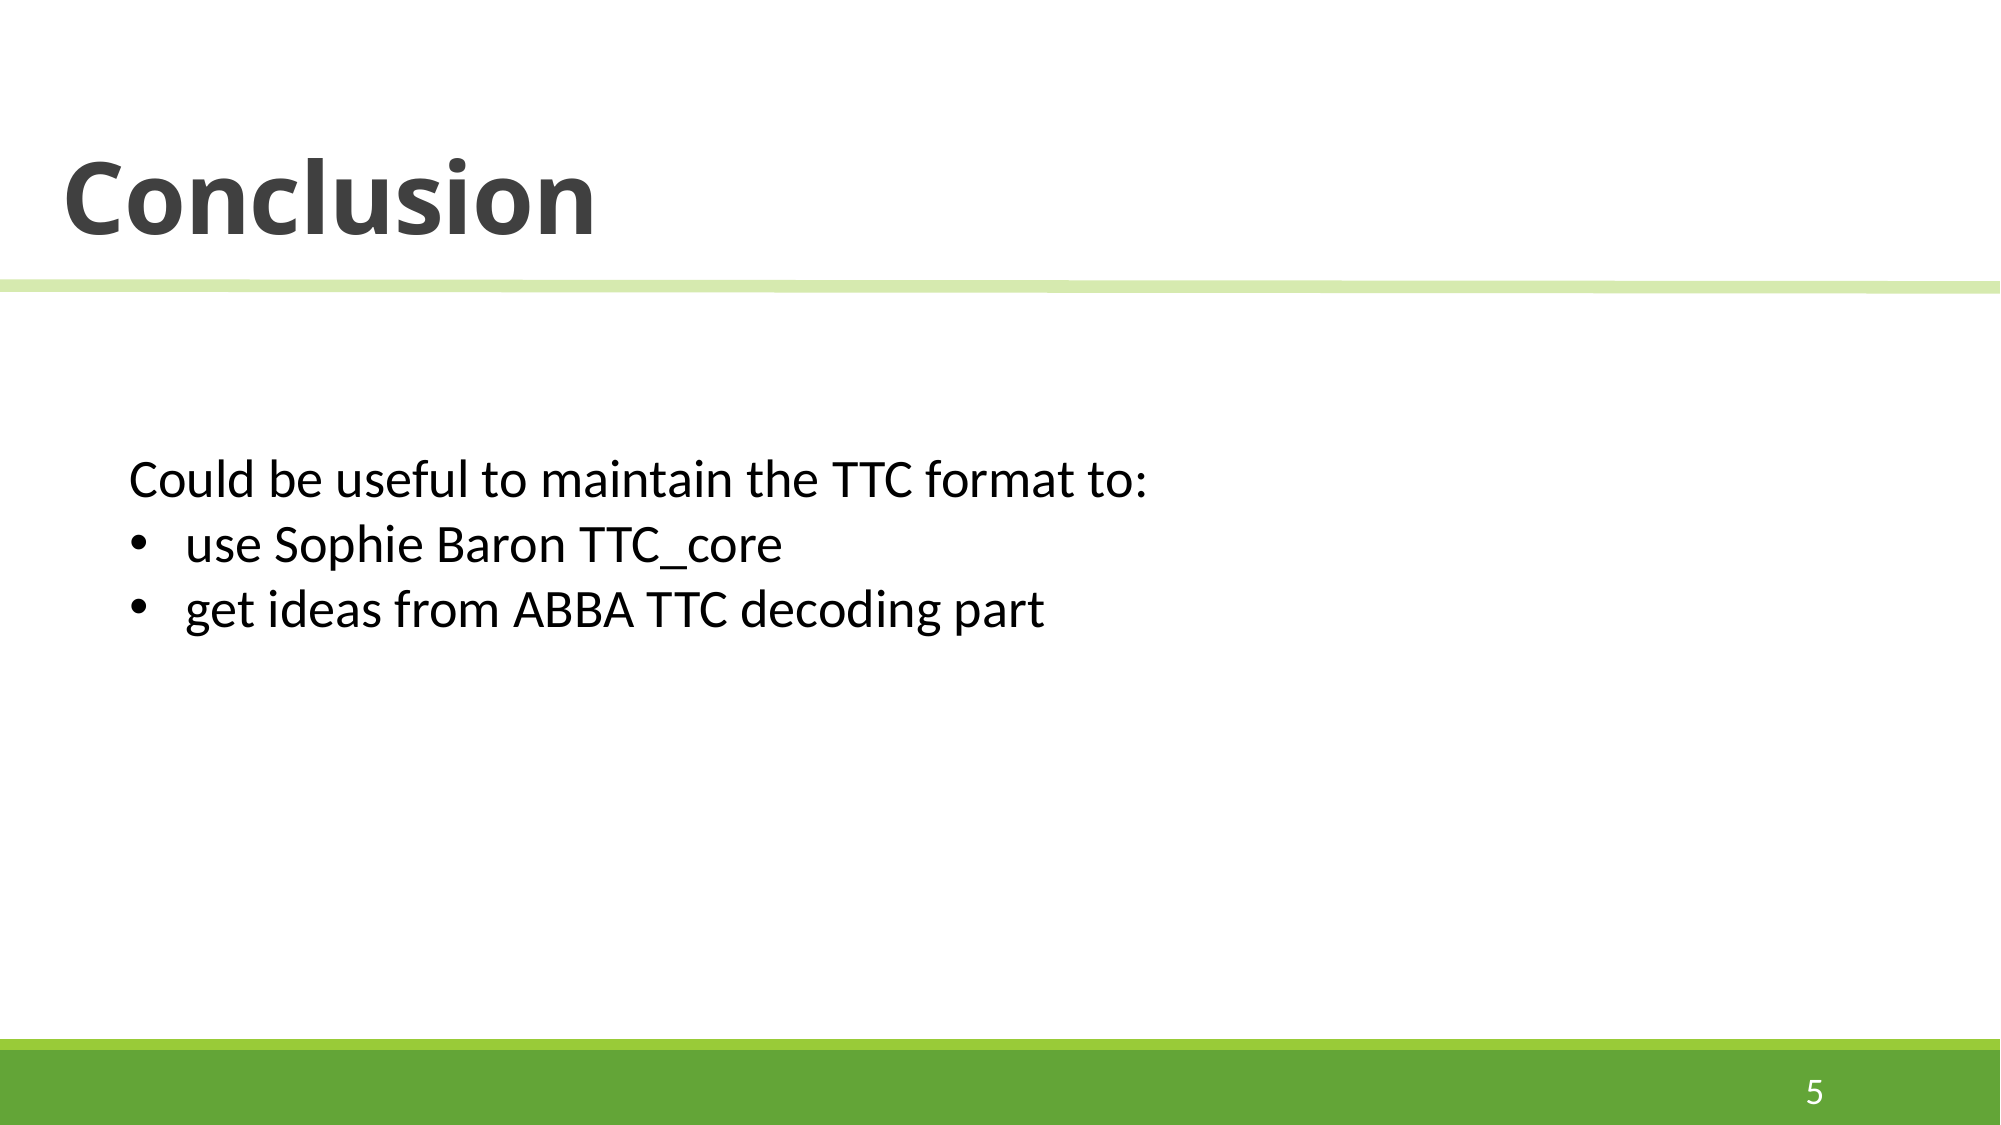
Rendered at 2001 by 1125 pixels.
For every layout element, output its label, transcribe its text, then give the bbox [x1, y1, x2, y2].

title Conclusion [46, 44, 1772, 263]
text_box Could be useful to maintain the TTC format to: use Sophie Baron TTC_core get ideas from ABBA TTC decoding part [114, 436, 1772, 647]
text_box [0, 284, 2000, 288]
slide_number 5 [1624, 1059, 1840, 1120]
